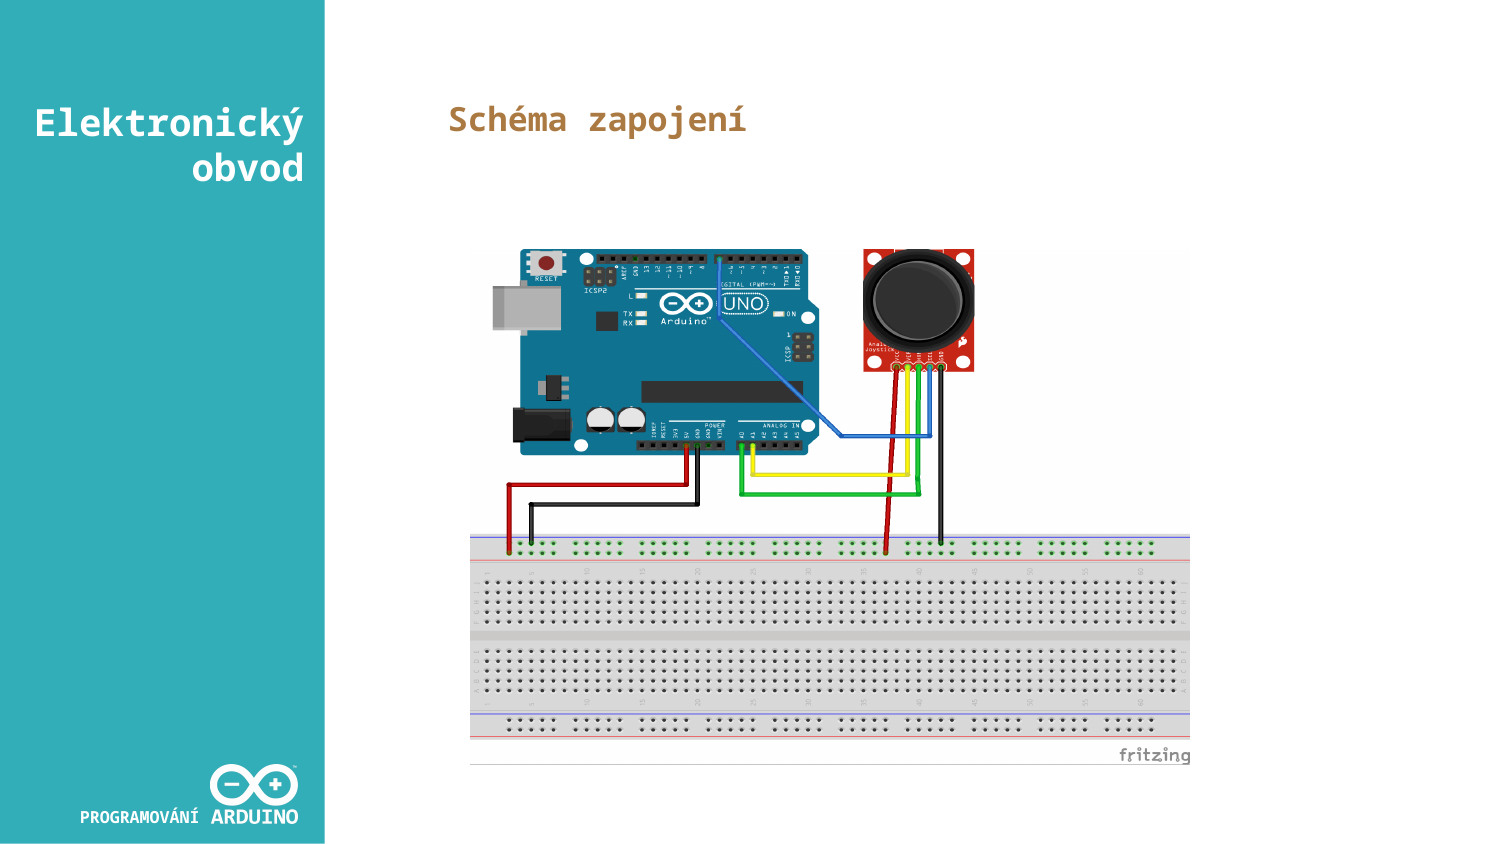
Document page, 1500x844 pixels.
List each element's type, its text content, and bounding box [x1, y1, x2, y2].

text_box Elektronický obvod [0, 91, 319, 328]
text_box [64, 764, 298, 836]
text_box [0, 0, 327, 844]
picture [470, 248, 1190, 765]
text_box Schéma zapojení [433, 91, 763, 146]
